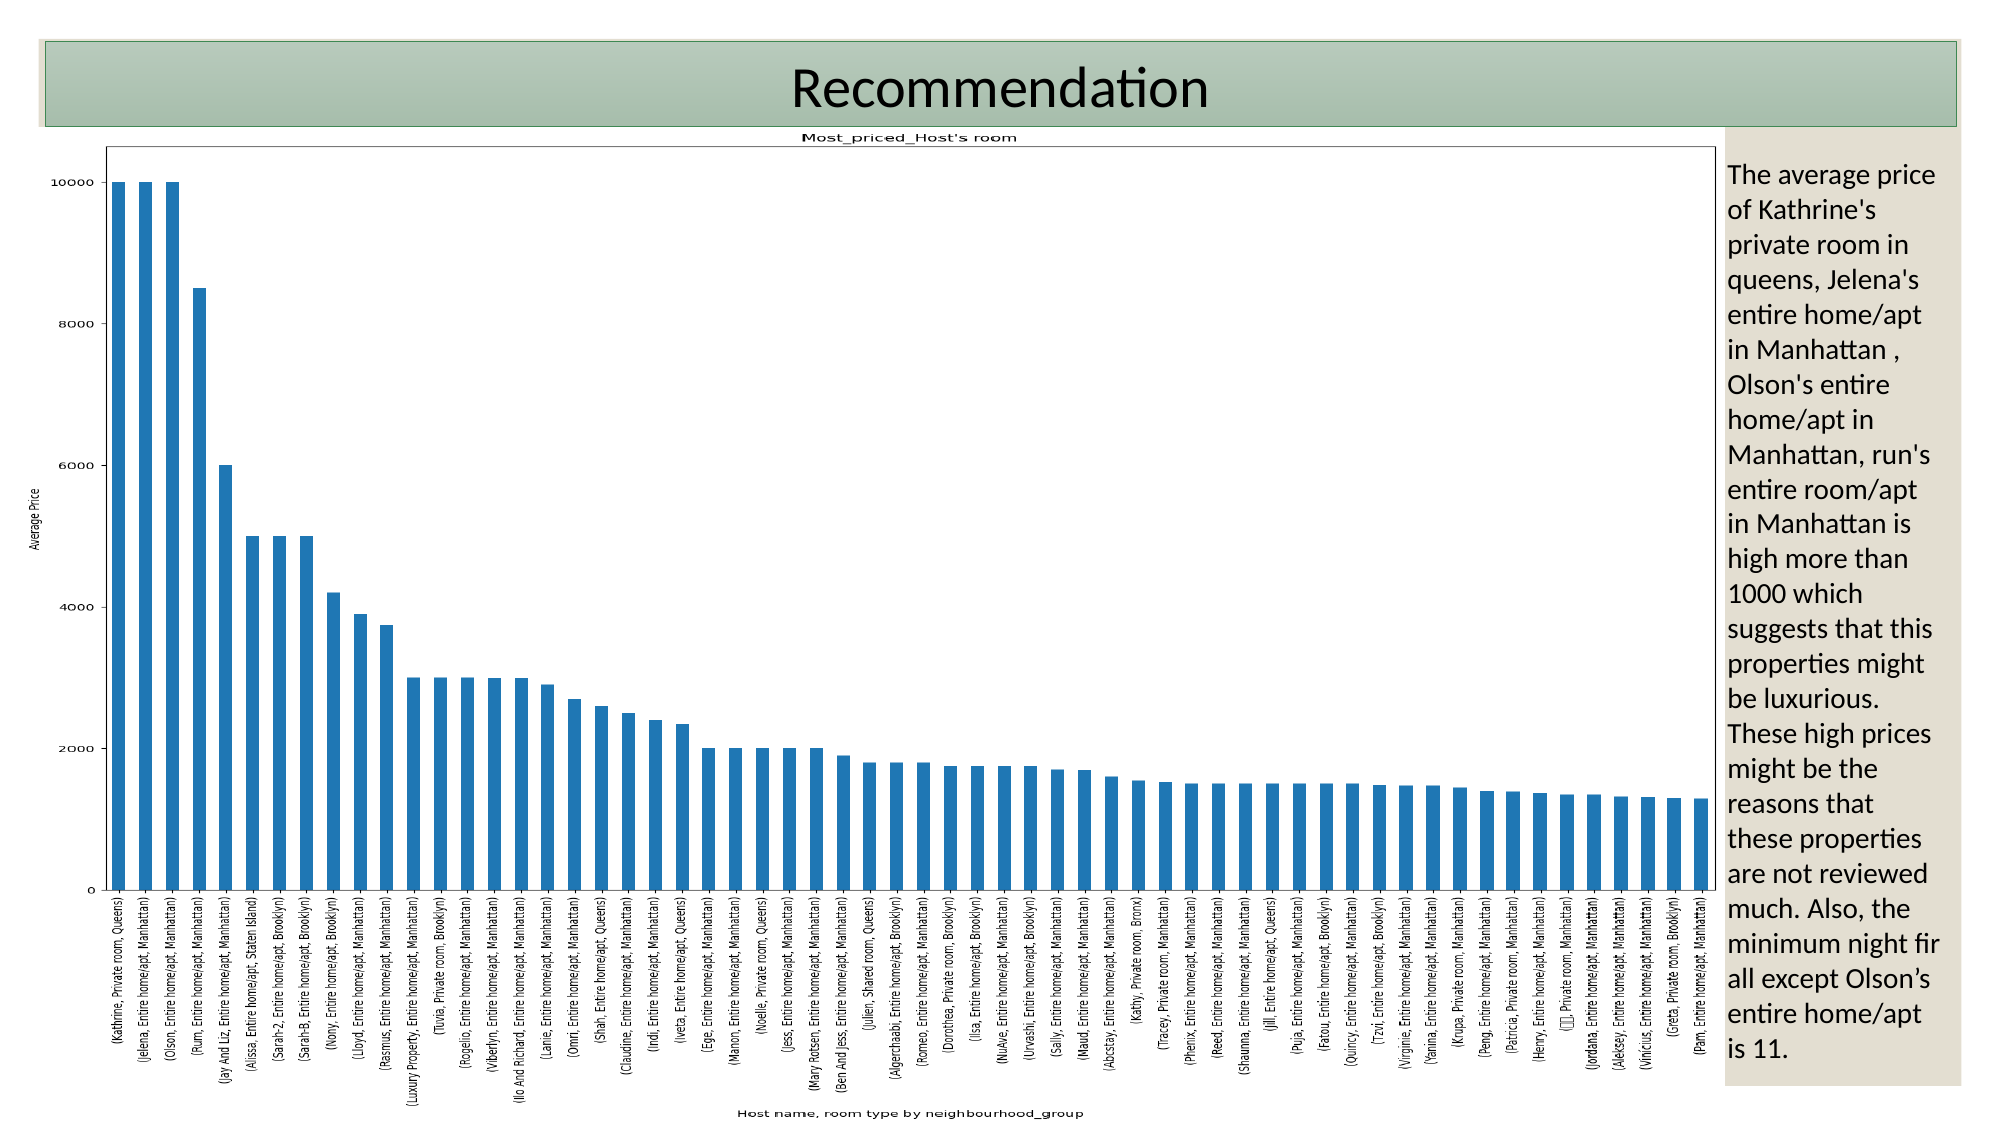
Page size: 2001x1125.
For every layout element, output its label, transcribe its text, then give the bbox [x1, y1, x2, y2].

picture [19, 126, 1725, 1125]
text_box Recommendation [45, 41, 1957, 127]
text_box The average price of Kathrine's private room in queens, Jelena's entire home/apt in Manhattan , Olson's entire home/apt in Manhattan, run's entire room/apt in Manhattan is high more than 1000 which suggests that this properties might be luxurious. These high prices might be the reasons that these properties are not reviewed much. Also, the minimum night fir all except Olson’s entire home/apt is 11. [1729, 147, 1957, 1072]
